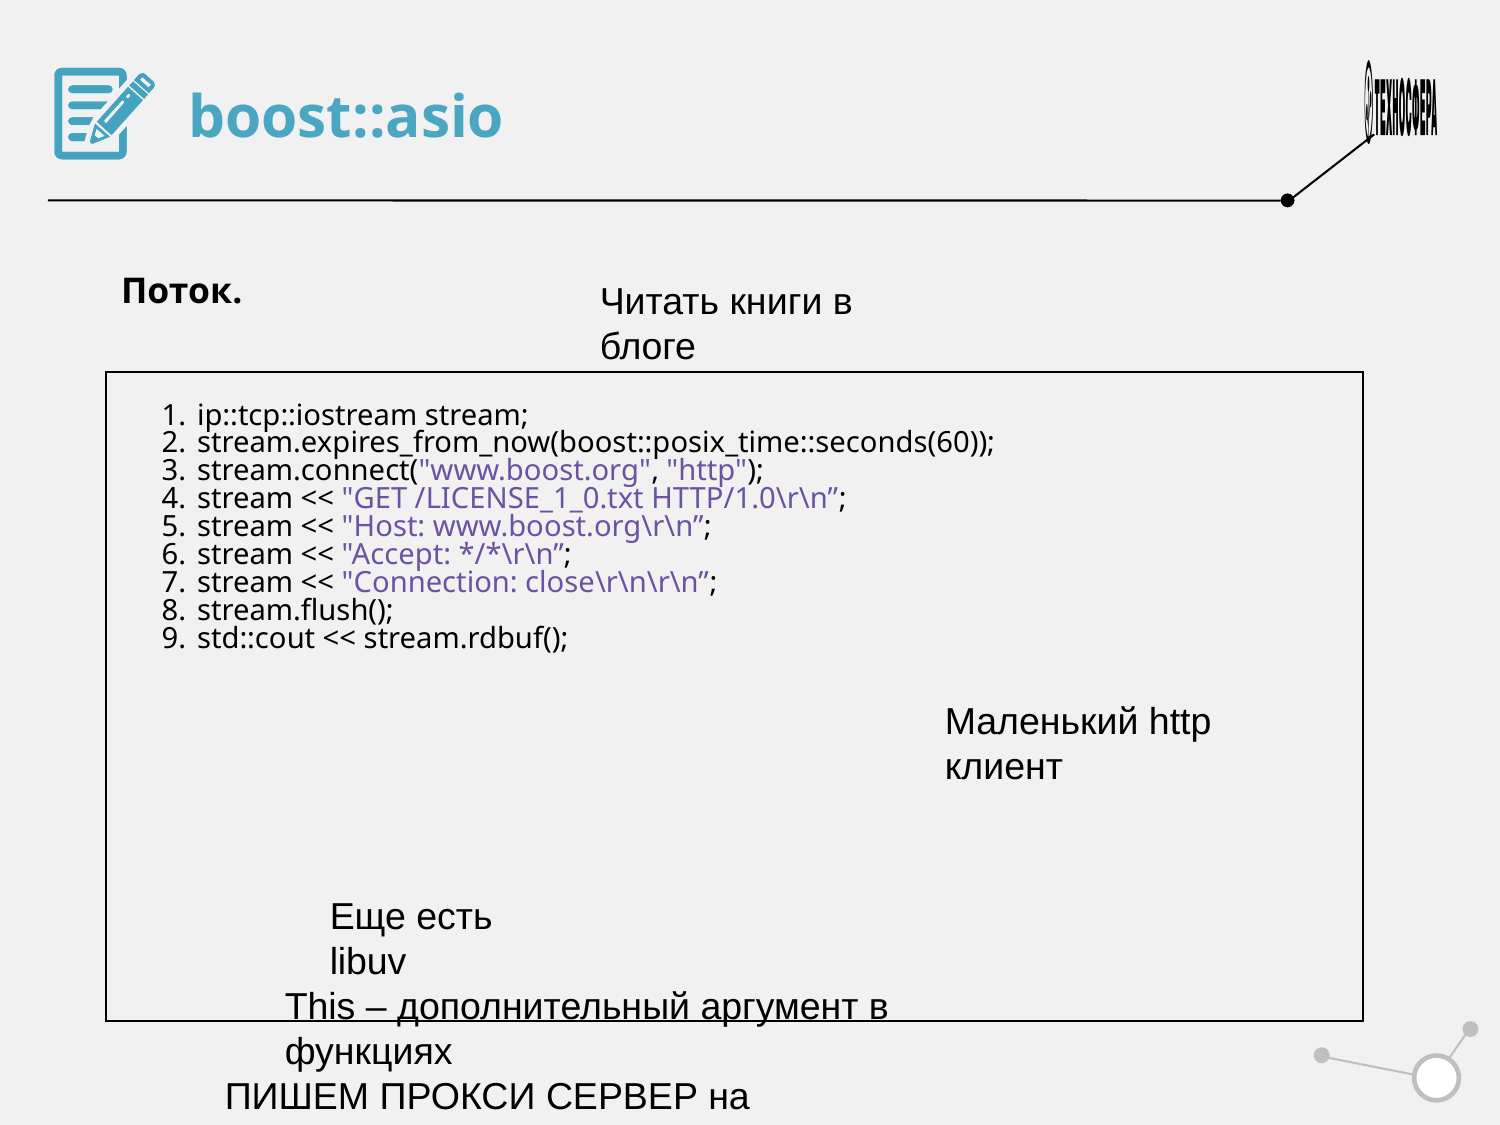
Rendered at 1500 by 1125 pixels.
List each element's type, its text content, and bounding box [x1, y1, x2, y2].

text_box Читать книги в блоге [584, 269, 975, 327]
text_box ip::tcp::iostream stream; stream.expires_from_now(boost::posix_time::seconds(60)); stream.connect("www.boost.org", "http"); stream << "GET /LICENSE_1_0.txt HTTP/1.0\r\n”; stream << "Host: www.boost.org\r\n”; stream << "Accept: */*\r\n”; stream << "Connection: close\r\n\r\n”; stream.flush(); std::cout << stream.rdbuf(); [146, 395, 1338, 1000]
text_box Еще есть libuv [315, 884, 595, 942]
text_box This – дополнительный аргумент в функциях [270, 974, 1083, 1032]
text_box ПИШЕМ ПРОКСИ СЕРВЕР на LIBEV [210, 1064, 882, 1122]
text_box [1404, 1047, 1468, 1108]
text_box Маленький http клиент [930, 689, 1356, 747]
text_box Поток. [106, 241, 1363, 342]
picture [1363, 23, 1442, 185]
text_box boost::asio [173, 42, 1281, 185]
